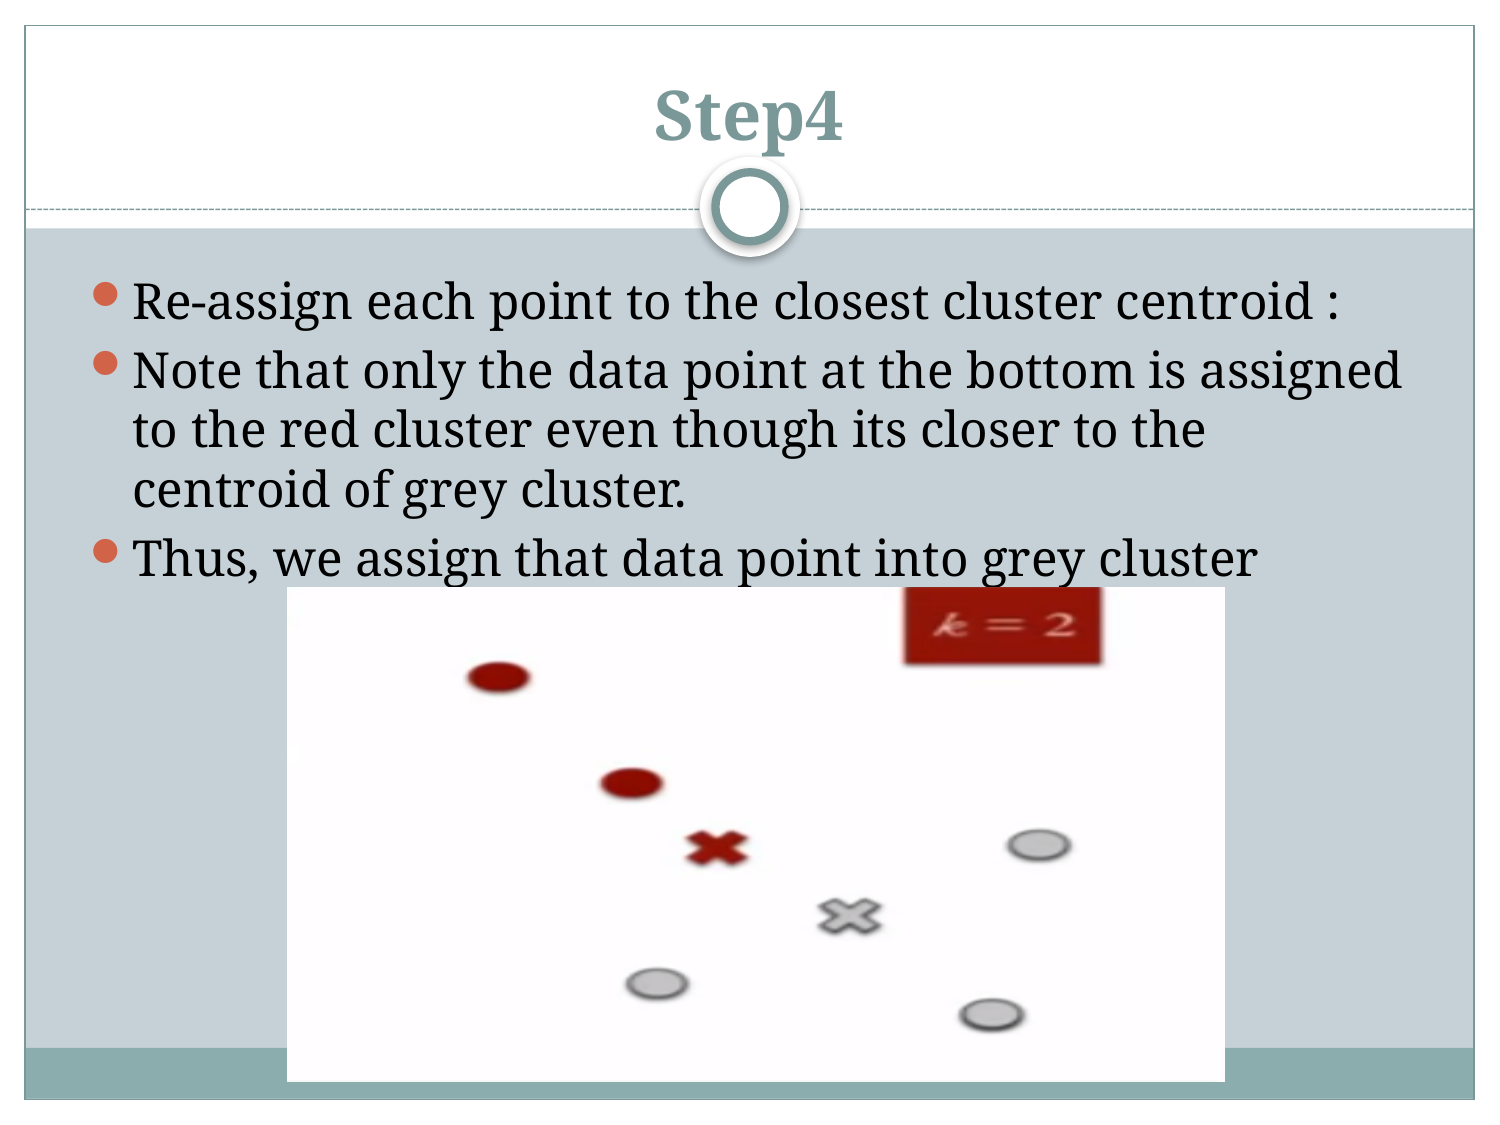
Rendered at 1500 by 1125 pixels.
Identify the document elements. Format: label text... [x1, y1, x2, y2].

list Re-assign each point to the closest cluster centroid : Note that only the data point at the bottom is assigned to the red cluster even though its closer to the centroid of grey cluster. Thus, we assign that data point into grey cluster [75, 262, 1425, 600]
title Step4 [49, 37, 1450, 162]
picture [287, 587, 1226, 1082]
